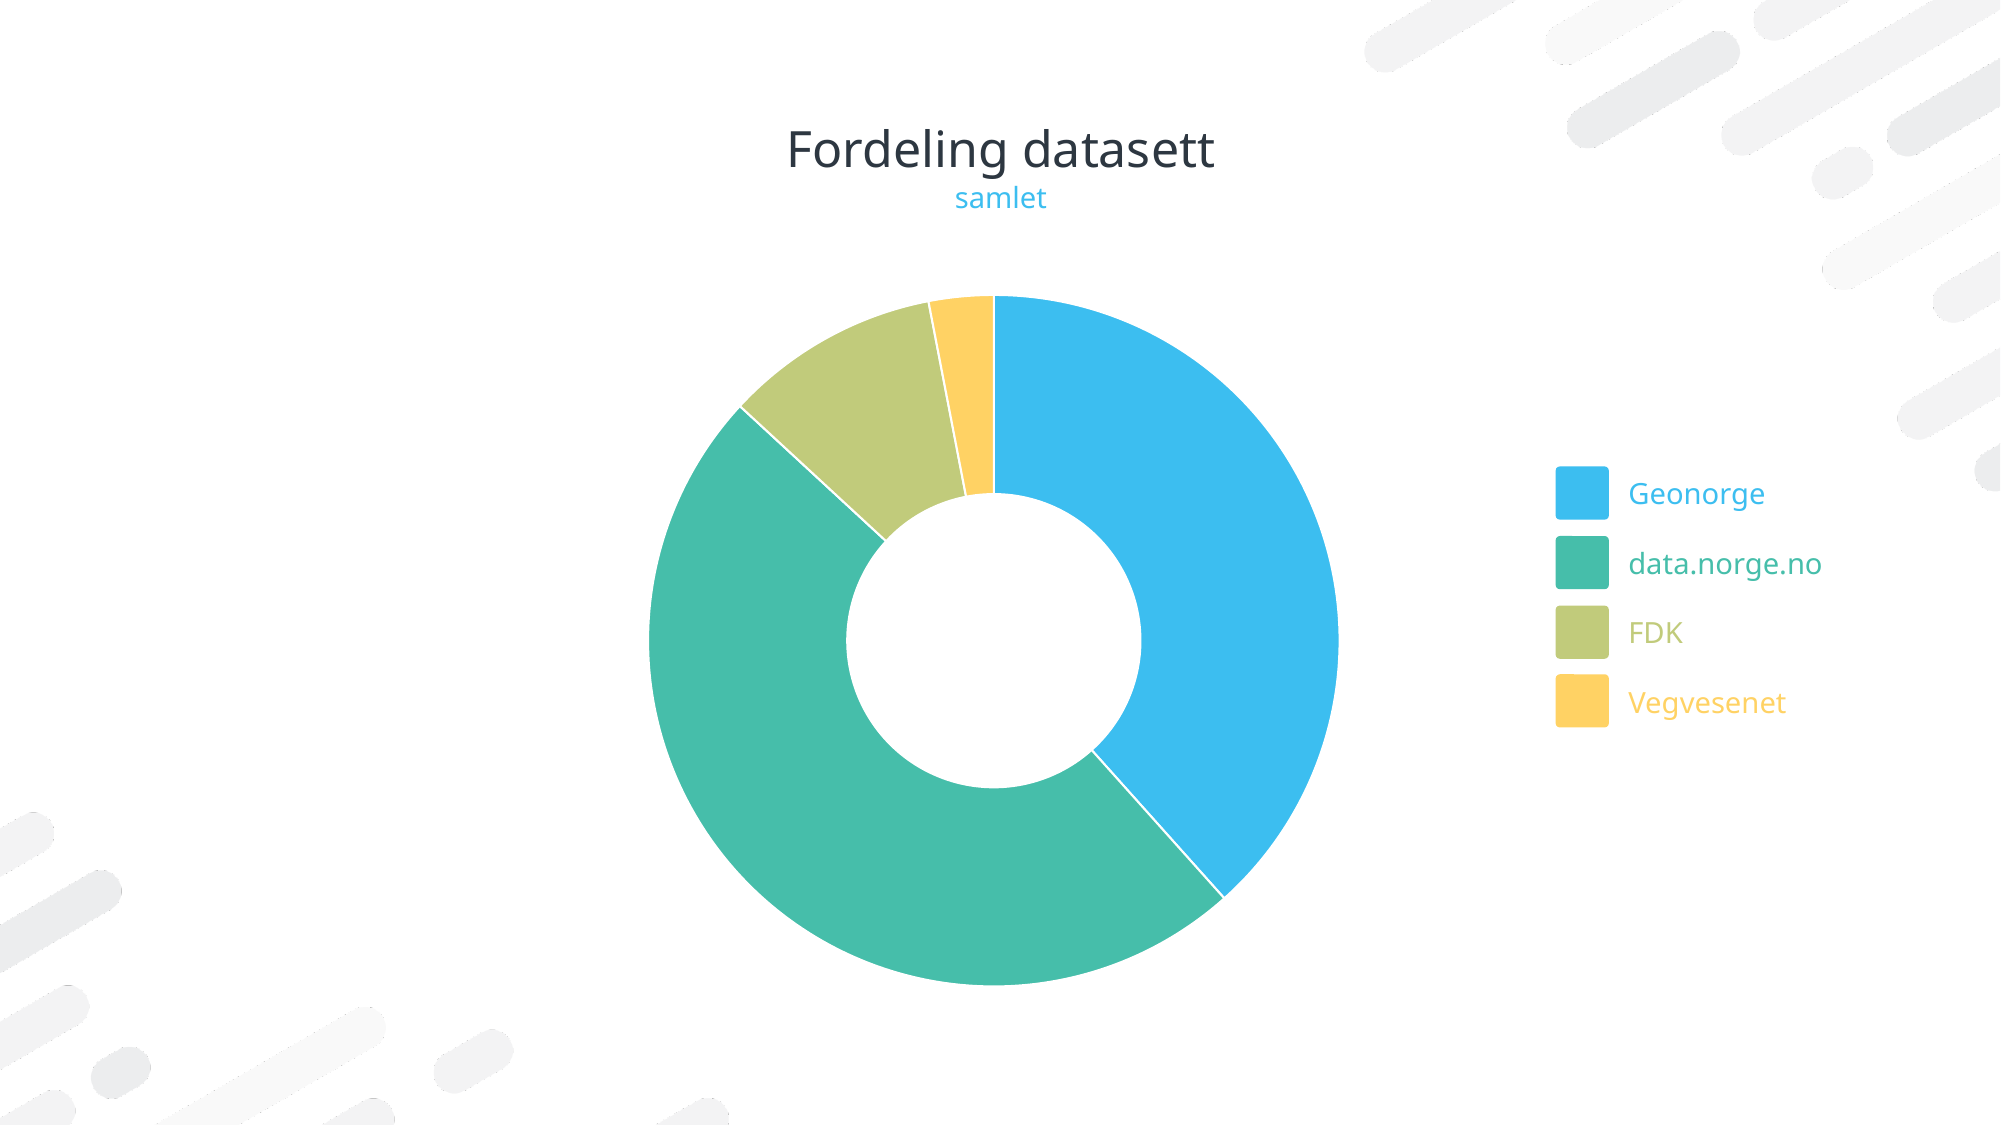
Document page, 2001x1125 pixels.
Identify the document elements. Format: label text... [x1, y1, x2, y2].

text_box Geonorge [1628, 475, 1871, 511]
text_box [1554, 604, 1610, 660]
text_box data.norge.no [1628, 544, 1871, 580]
chart [633, 280, 1355, 1001]
text_box [1554, 534, 1610, 591]
subtitle samlet [147, 177, 1855, 219]
text_box FDK [1628, 614, 1871, 650]
text_box [1554, 673, 1610, 729]
text_box [1554, 465, 1610, 521]
title Fordeling datasett [147, 124, 1855, 177]
text_box Vegvesenet [1628, 683, 1871, 719]
